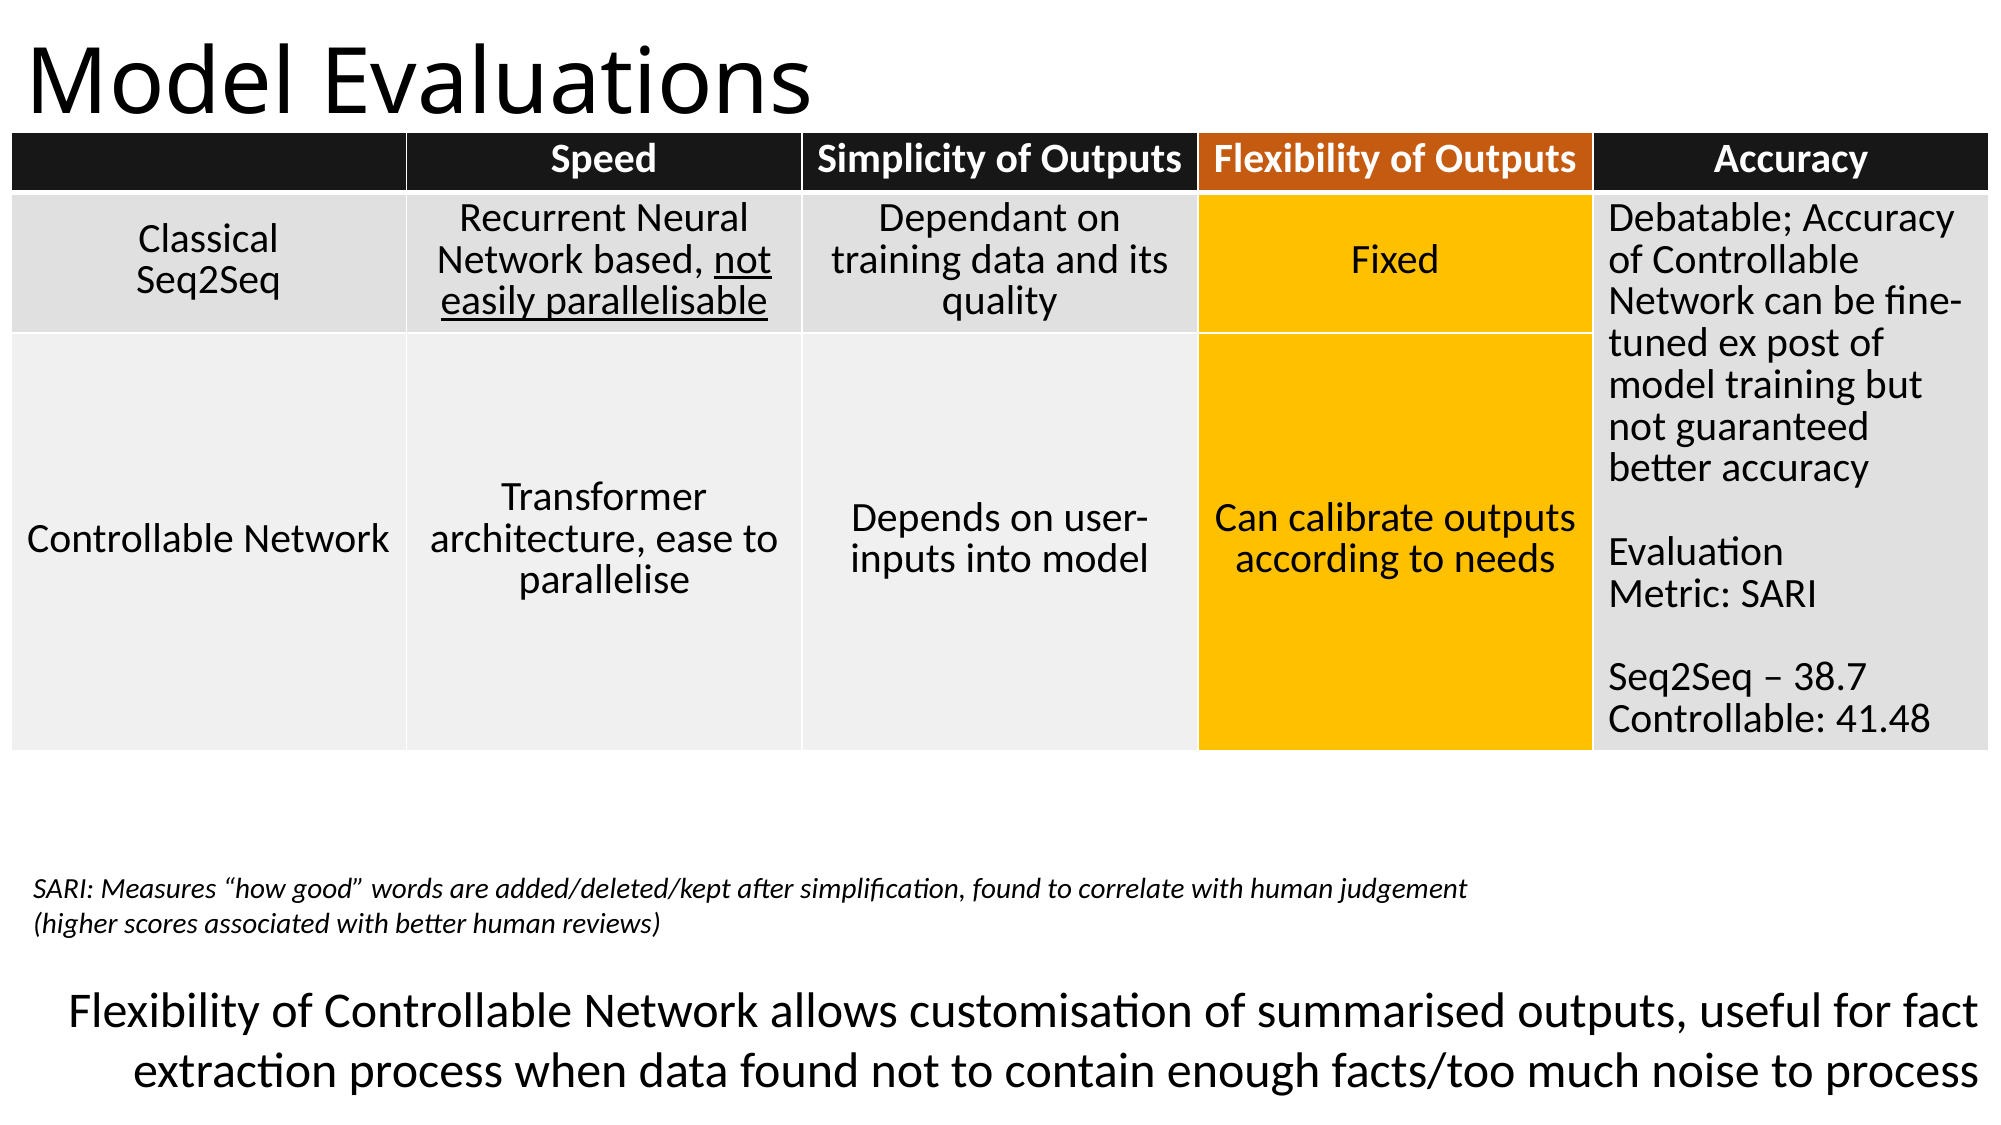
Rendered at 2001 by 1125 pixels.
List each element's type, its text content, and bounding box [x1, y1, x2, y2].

table_cell Recurrent Neural Network based, not easily parallelisable [407, 195, 801, 332]
table_cell Controllable Network [12, 334, 406, 750]
title Model Evaluations [10, 13, 1736, 131]
table_cell Dependant on training data and its quality [803, 195, 1197, 332]
table_cell Classical Seq2Seq [12, 195, 406, 332]
table_cell Fixed [1199, 195, 1592, 332]
table_header Accuracy [1594, 133, 1988, 190]
table_cell Transformer architecture, ease to parallelise [407, 334, 801, 750]
text_box SARI: Measures “how good” words are added/deleted/kept after simplification, found to correlate with human judgement (higher scores associated with better human reviews) [18, 861, 1484, 947]
table_cell Can calibrate outputs according to needs [1199, 334, 1592, 750]
text_box Flexibility of Controllable Network allows customisation of summarised outputs, useful for fact extraction process when data found not to contain enough facts/too much noise to process [5, 969, 1995, 1105]
table_header Simplicity of Outputs [803, 133, 1197, 190]
table_header Flexibility of Outputs [1199, 133, 1592, 190]
table_header [12, 133, 406, 190]
table_cell Debatable; Accuracy of Controllable Network can be fine-tuned ex post of model training but not guaranteed better accuracy Evaluation Metric: SARI Seq2Seq – 38.7 Controllable: 41.48 [1594, 195, 1988, 750]
table_cell Depends on user-inputs into model [803, 334, 1197, 750]
table_header Speed [407, 133, 801, 190]
